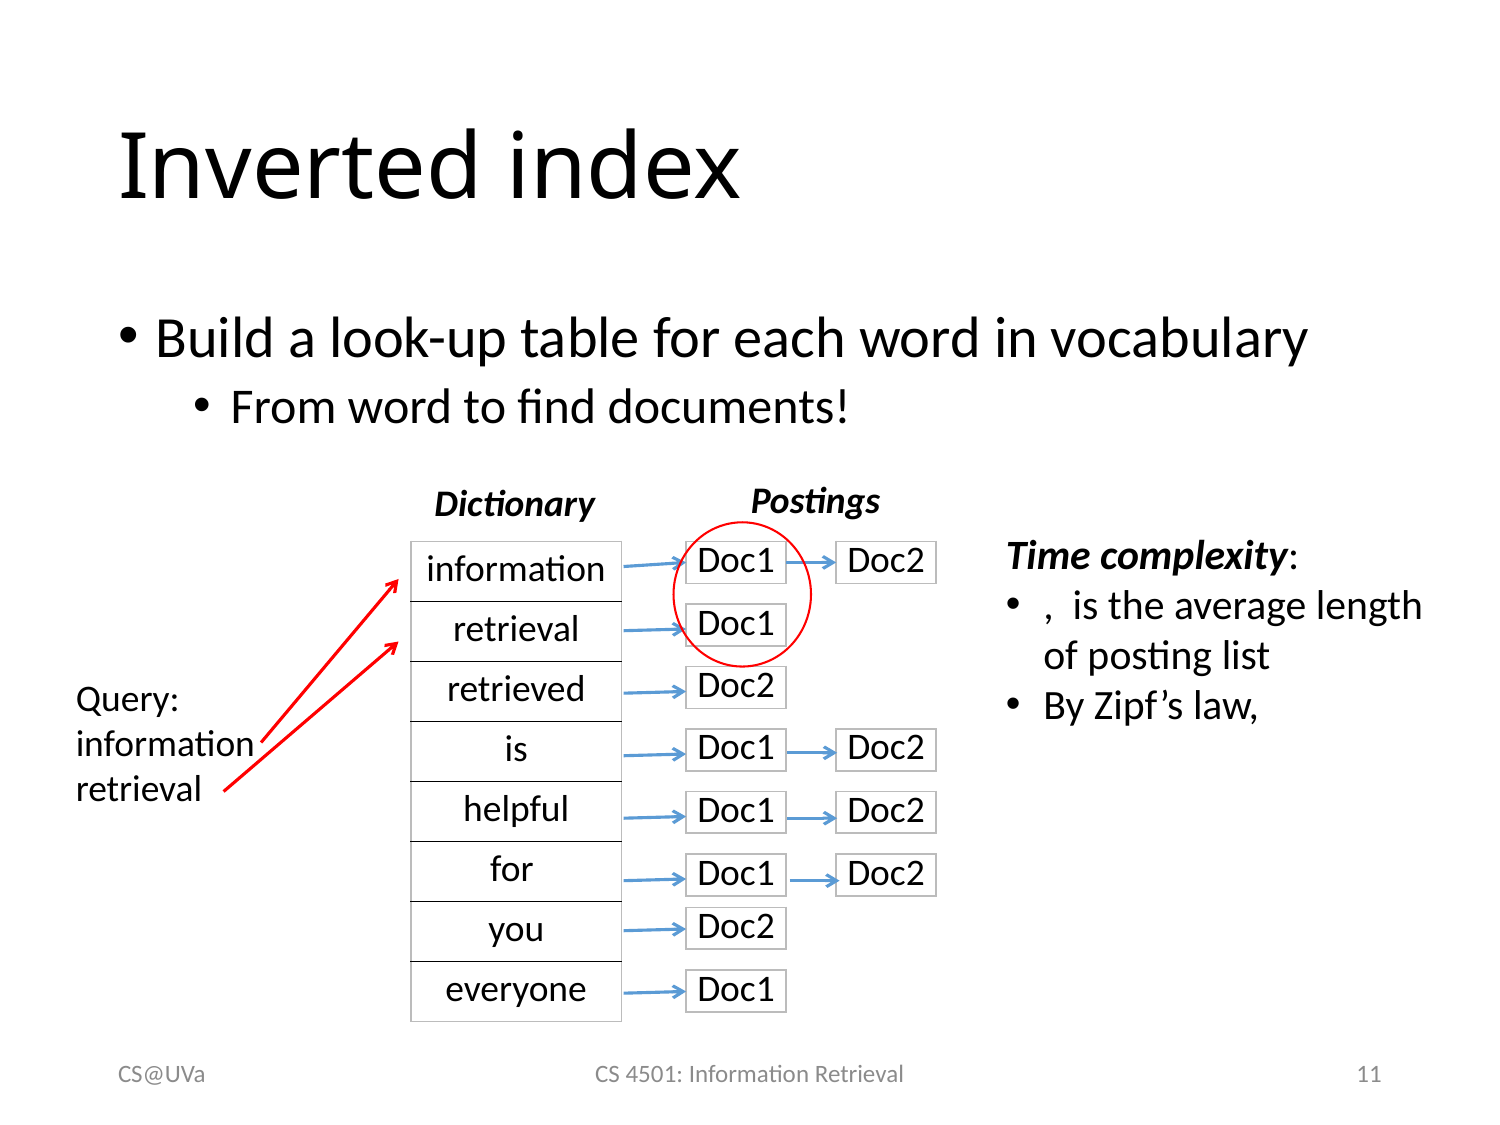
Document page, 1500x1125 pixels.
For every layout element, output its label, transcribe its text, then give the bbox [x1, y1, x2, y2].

table_header Doc1 [687, 855, 785, 895]
text_box [672, 521, 813, 668]
table_header Doc1 [687, 792, 785, 832]
text_box Query: information retrieval [61, 666, 312, 817]
table_header Doc1 [687, 730, 785, 770]
list Build a look-up table for each word in vocabulary From word to find documents! [103, 299, 1397, 1014]
table_header information [412, 542, 621, 601]
table_cell for [412, 842, 621, 901]
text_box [260, 578, 399, 641]
table_header Doc2 [837, 542, 935, 583]
table_cell everyone [412, 962, 621, 1021]
table_header Doc2 [687, 667, 785, 708]
table_header Doc2 [837, 855, 935, 895]
table_header Doc2 [837, 730, 935, 770]
text_box Dictionary [419, 471, 649, 532]
slide_number 11 [1059, 1042, 1397, 1103]
table_header Doc2 [687, 908, 785, 948]
table_header Doc2 [837, 792, 935, 832]
table_cell is [412, 722, 621, 781]
table_cell retrieval [412, 602, 621, 661]
text_box Postings [736, 469, 966, 529]
title Inverted index [103, 59, 1397, 278]
table_header Doc1 [687, 971, 785, 1011]
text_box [223, 641, 399, 792]
table_cell you [412, 902, 621, 961]
table_cell helpful [412, 782, 621, 841]
footer CS 4501: Information Retrieval [496, 1042, 1004, 1103]
slide_number CS@UVa [103, 1042, 441, 1103]
table_cell retrieved [412, 662, 621, 721]
